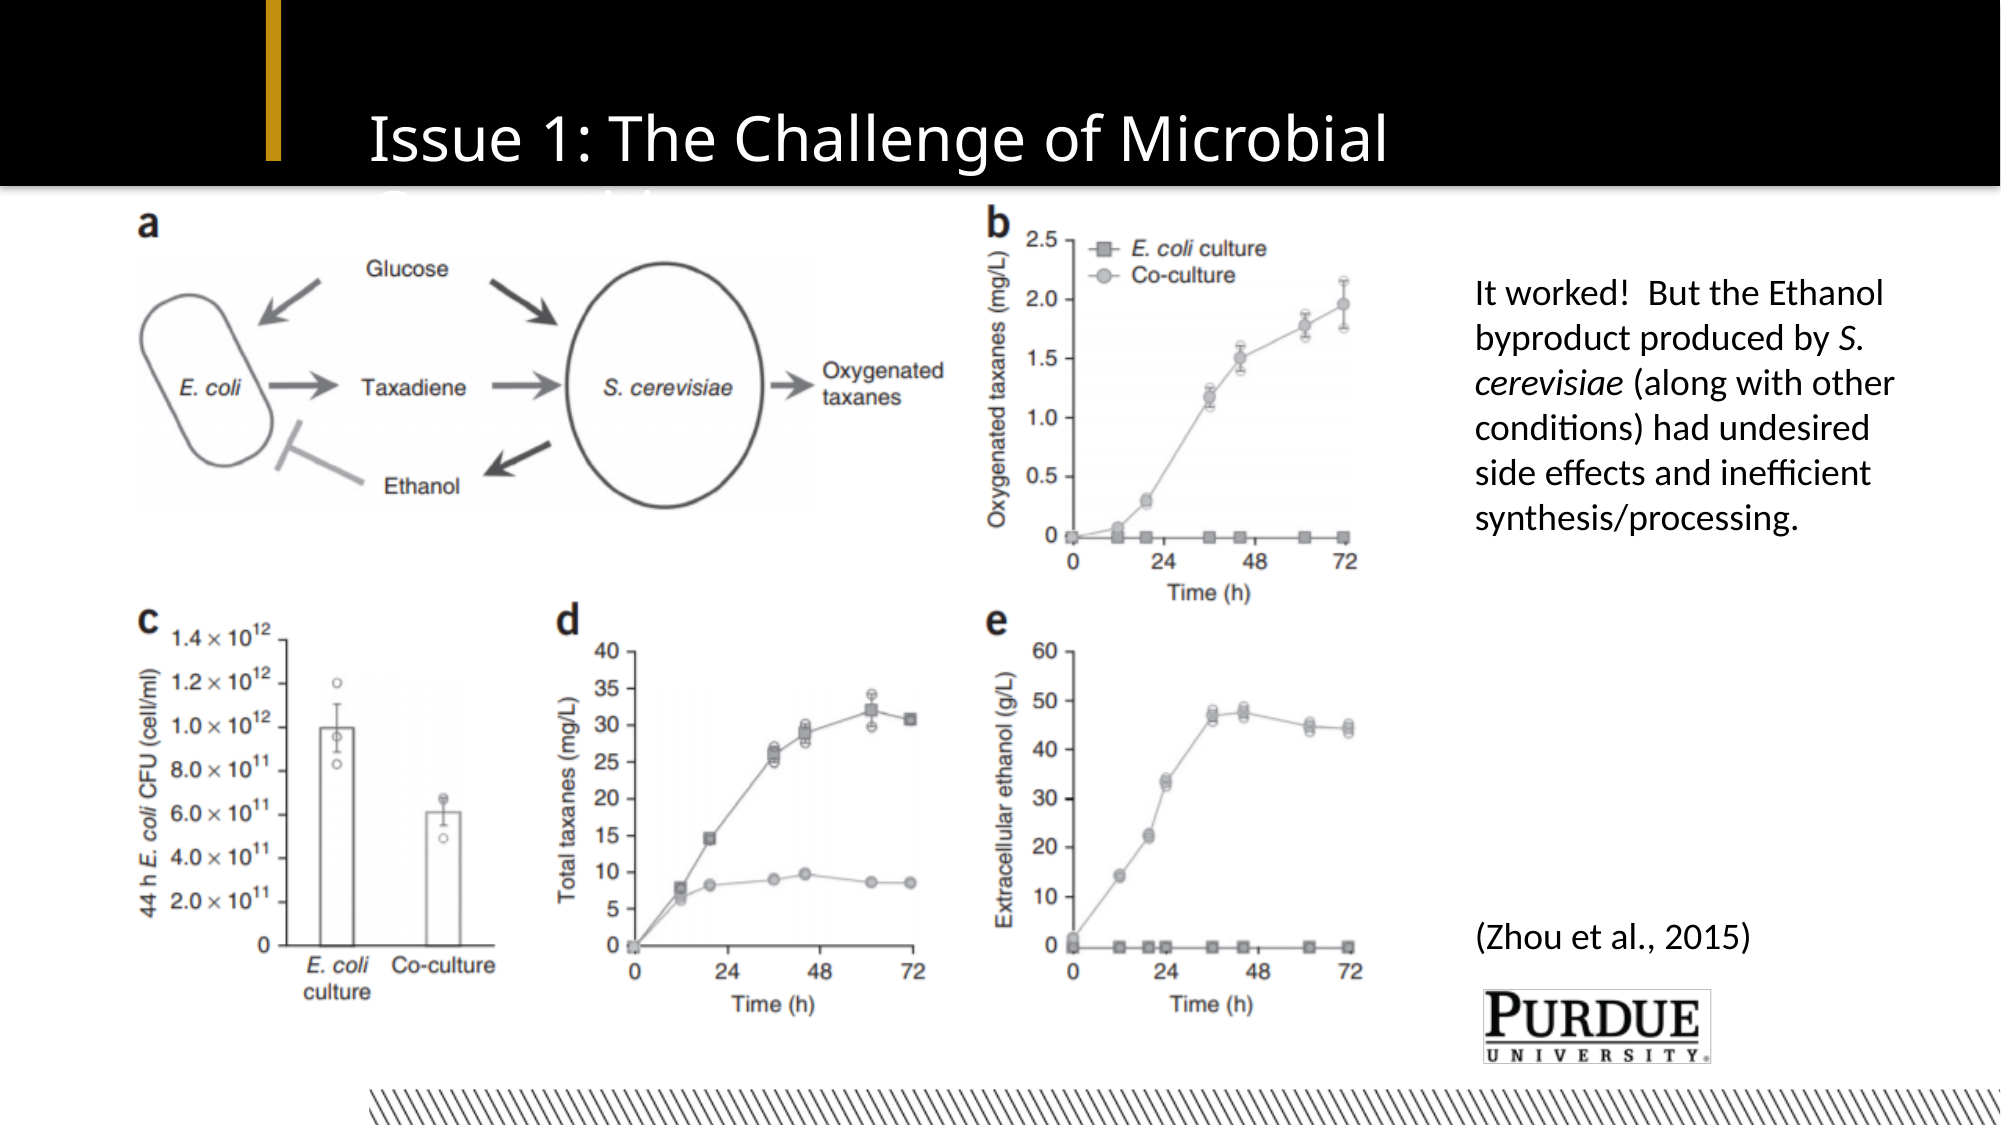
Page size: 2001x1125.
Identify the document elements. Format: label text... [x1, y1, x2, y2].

text_box (Zhou et al., 2015) [1460, 904, 2000, 964]
picture [91, 203, 1388, 1076]
text_box It worked! But the Ethanol byproduct produced by S. cerevisiae (along with other conditions) had undesired side effects and inefficient synthesis/processing. [1460, 260, 1956, 545]
title Issue 1: The Challenge of Microbial Competition [369, 98, 1764, 185]
